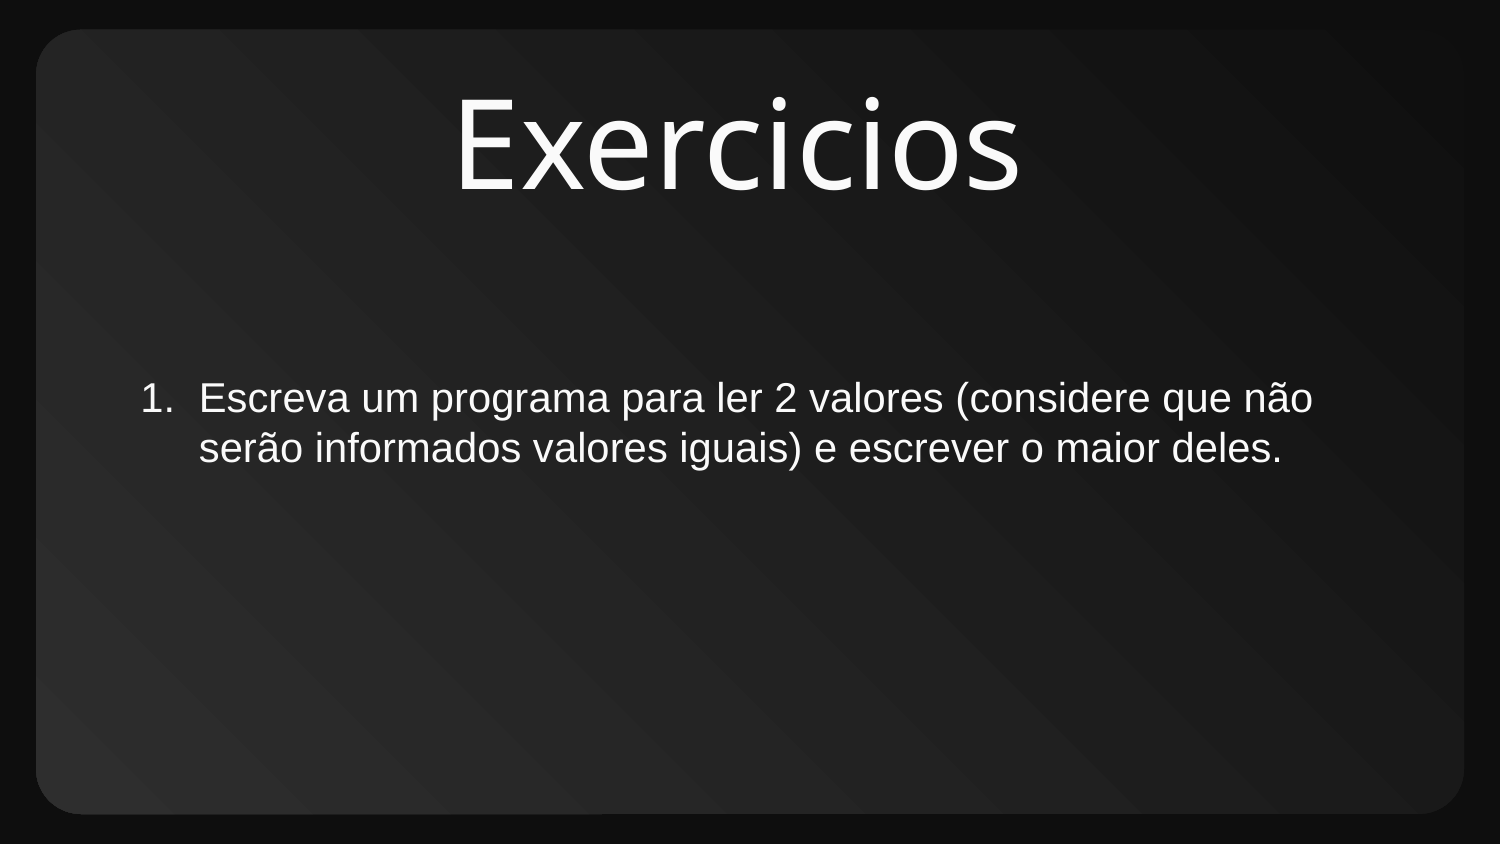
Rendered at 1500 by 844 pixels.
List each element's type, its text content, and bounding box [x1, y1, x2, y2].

title Exercicios [300, 87, 1175, 221]
text_box Escreva um programa para ler 2 valores (considere que não serão informados valores iguais) e escrever o maior deles. [108, 356, 1367, 487]
